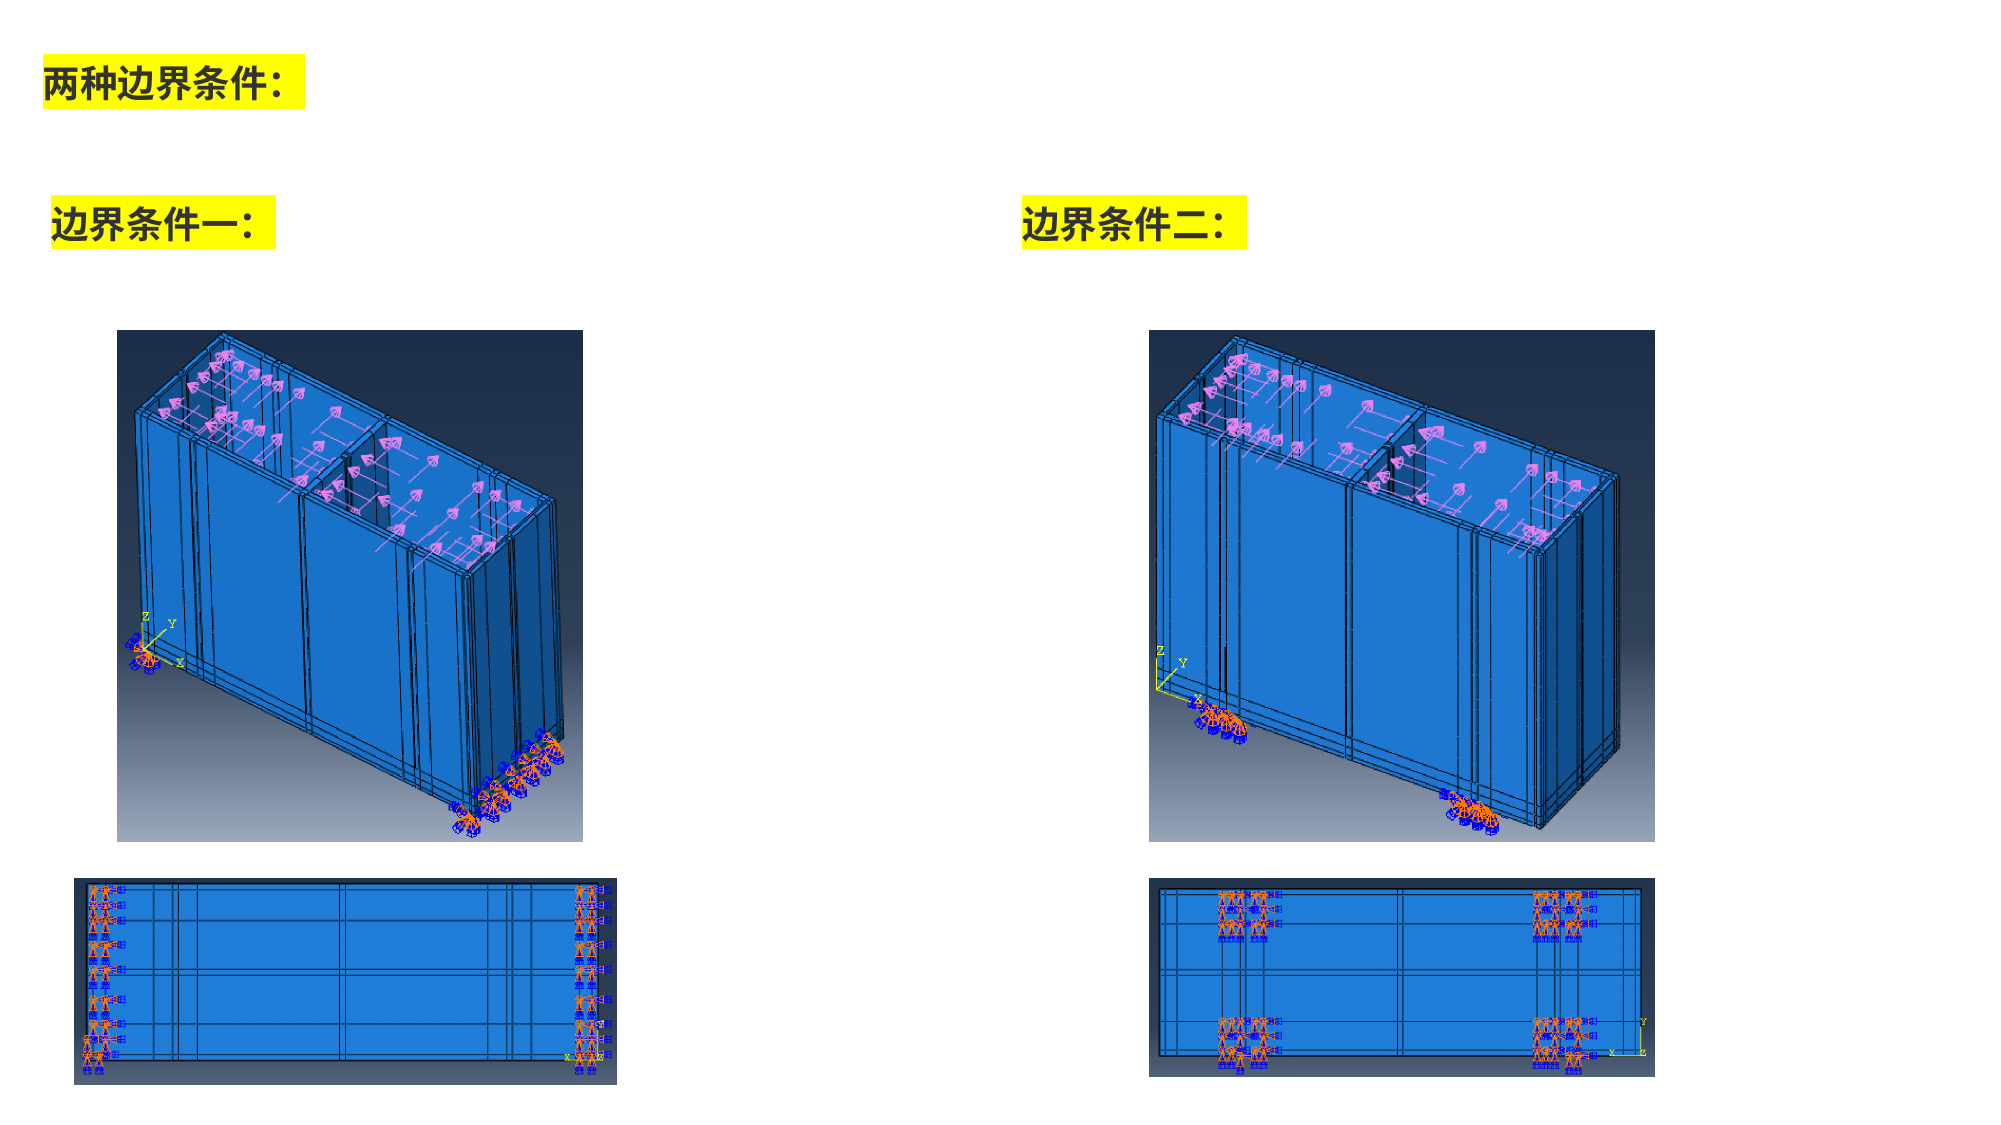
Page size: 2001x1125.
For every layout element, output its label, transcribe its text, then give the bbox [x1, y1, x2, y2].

picture [1149, 878, 1655, 1077]
text_box 边界条件一： [36, 193, 583, 389]
picture [1149, 330, 1655, 842]
text_box 边界条件二： [1007, 193, 1554, 389]
picture [74, 877, 617, 1085]
text_box 两种边界条件： [28, 52, 575, 248]
picture [117, 330, 583, 842]
